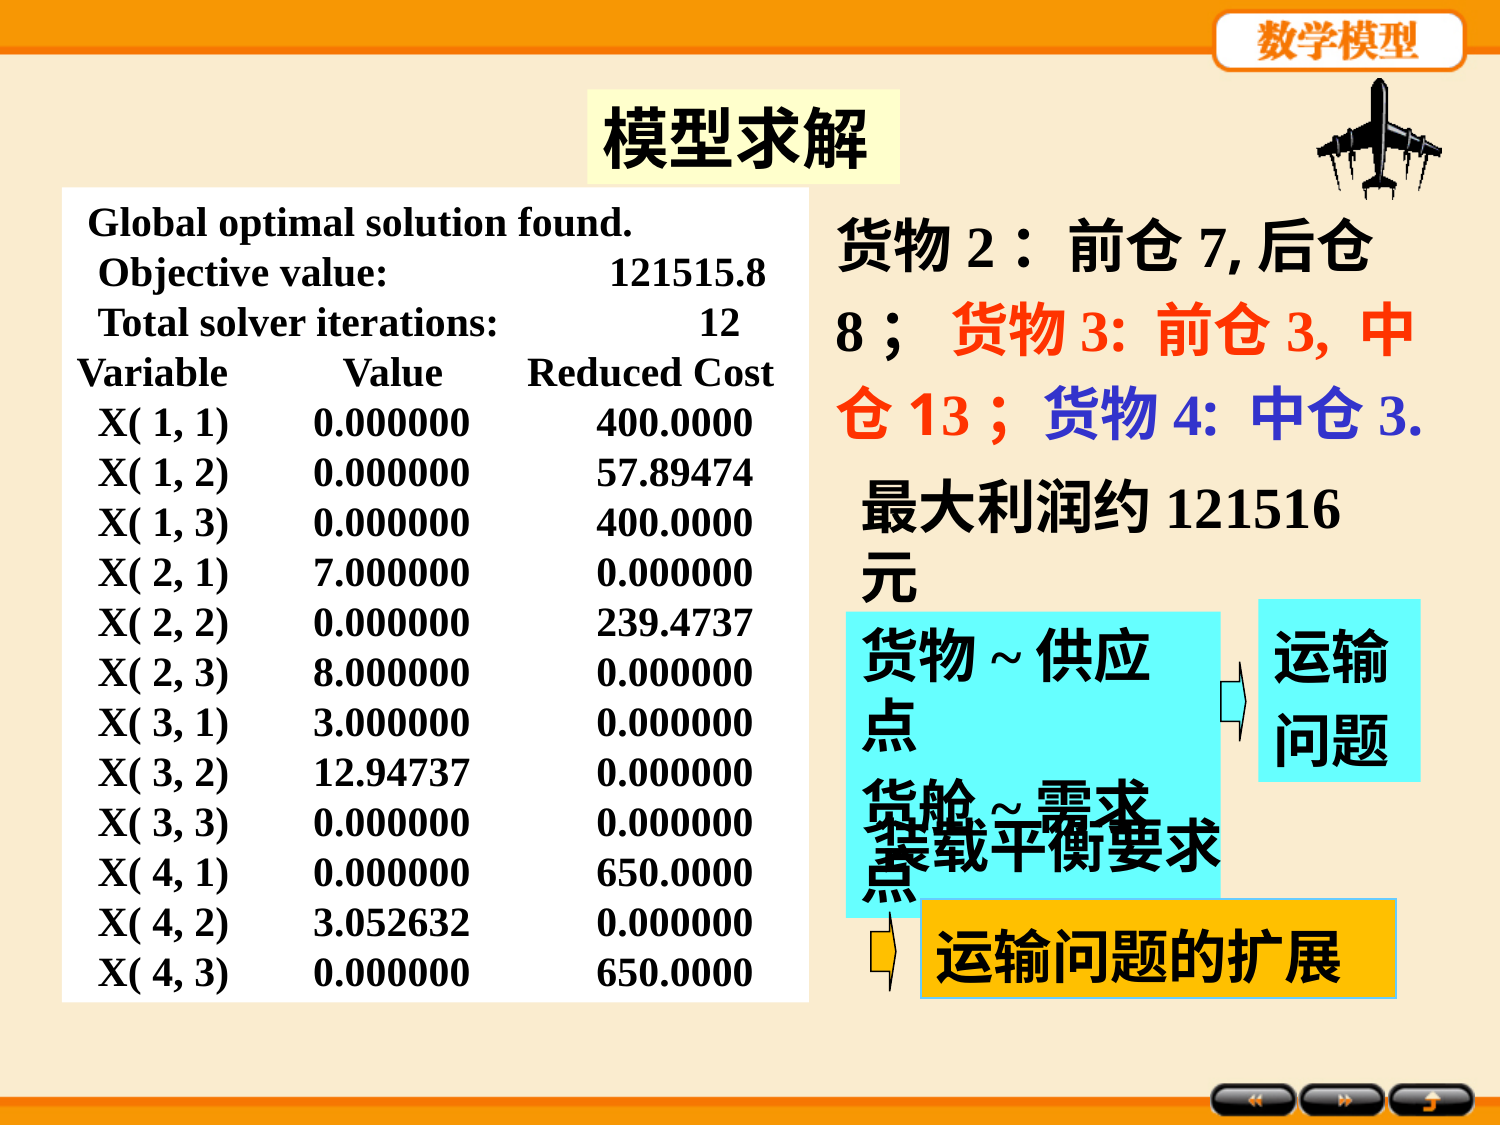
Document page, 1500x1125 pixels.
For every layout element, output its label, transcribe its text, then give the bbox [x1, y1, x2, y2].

text_box 模型求解 [587, 89, 900, 185]
text_box 最大利润约121516元 [845, 462, 1421, 611]
text_box Global optimal solution found. Objective value: 121515.8 Total solver iterations: 12 Variable Value Reduced Cost X( 1, 1) 0.000000 400.0000 X( 1, 2) 0.000000 57.89474 X( 1, 3) 0.000000 400.0000 X( 2, 1) 7.000000 0.000000 X( 2, 2) 0.000000 239.4737 X( 2, 3) 8.000000 0.000000 X( 3, 1) 3.000000 0.000000 X( 3, 2) 12.94737 0.000000 X( 3, 3) 0.000000 0.000000 X( 4, 1) 0.000000 650.0000 X( 4, 2) 3.052632 0.000000 X( 4, 3) 0.000000 650.0000 [61, 187, 809, 1003]
text_box 装载平衡要求 [858, 801, 1253, 887]
picture [0, 0, 1500, 1125]
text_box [1316, 77, 1443, 200]
text_box 货物2：前仓7,后仓8； 货物3: 前仓3, 中仓13；货物4: 中仓3. [820, 187, 1471, 455]
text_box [870, 898, 1397, 1001]
text_box 货物~供应点 货舱~需求点 [845, 611, 1221, 918]
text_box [1220, 598, 1422, 783]
